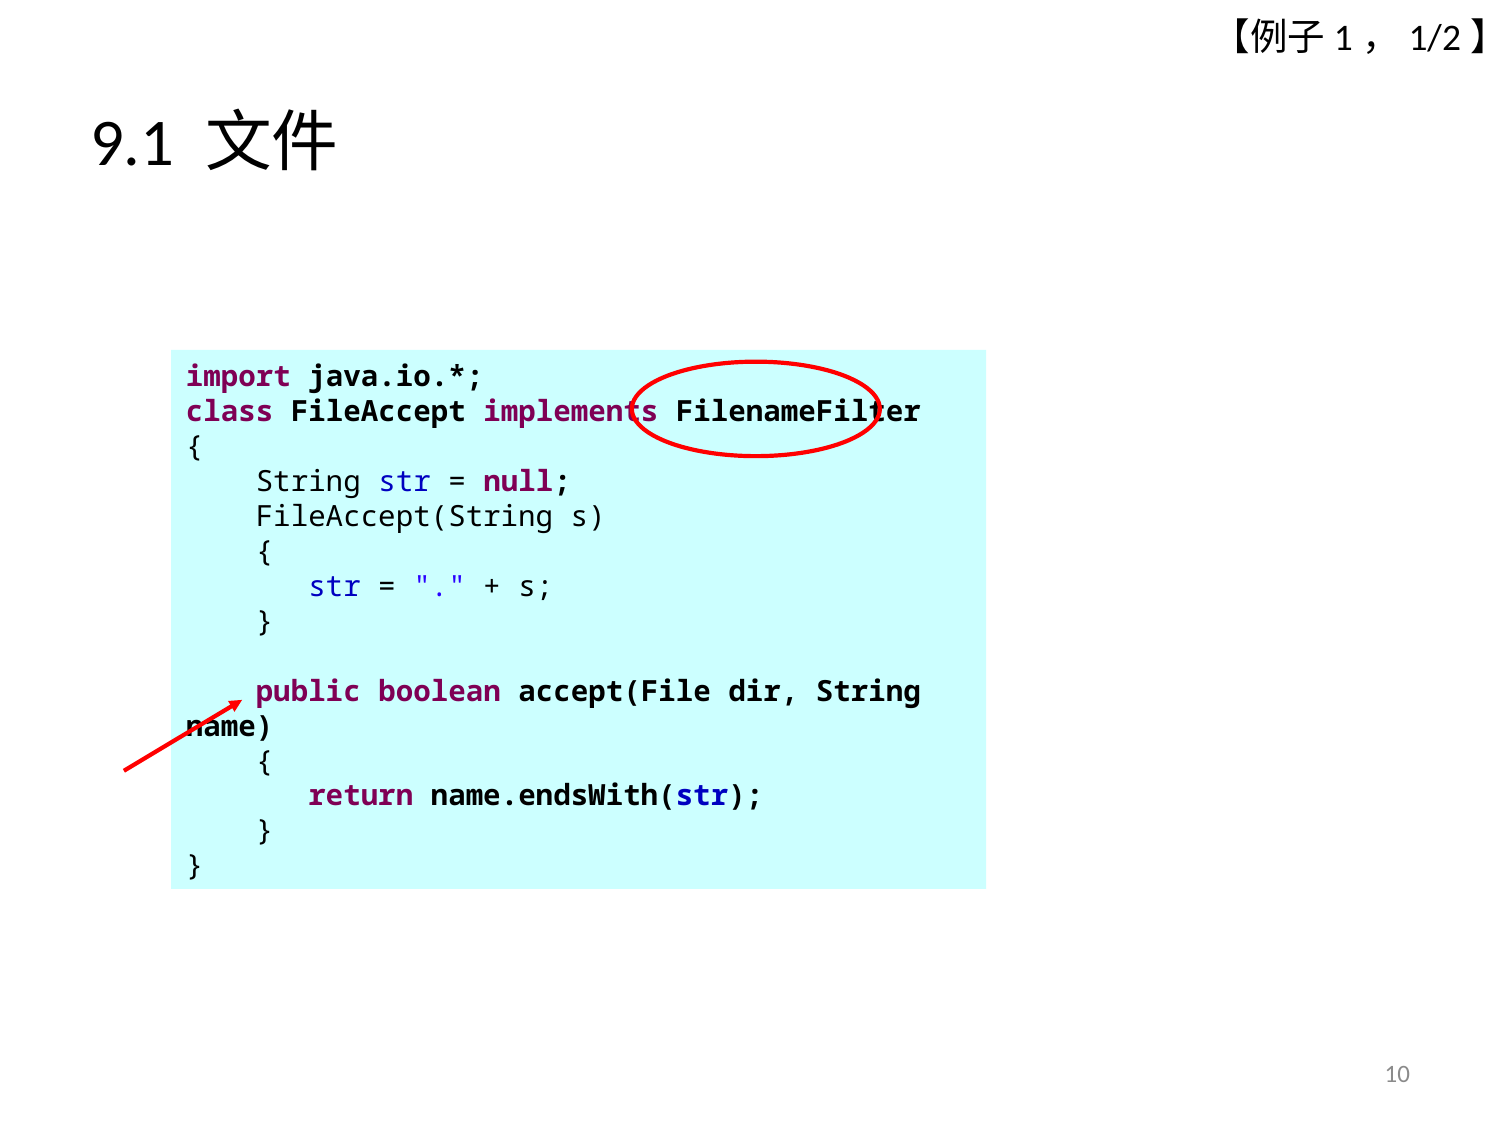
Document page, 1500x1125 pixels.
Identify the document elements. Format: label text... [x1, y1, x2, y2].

slide_number 10 [1074, 1042, 1425, 1103]
text_box 【例子1，1/2】 [1197, 5, 1500, 66]
text_box [631, 360, 881, 457]
text_box import java.io.*; class FileAccept implements FilenameFilter { String str = null; FileAccept(String s) { str = "." + s; } public boolean accept(File dir, String name) { return name.endsWith(str); } } [171, 349, 987, 889]
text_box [123, 699, 243, 771]
title 9.1 文件 [75, 45, 1425, 233]
